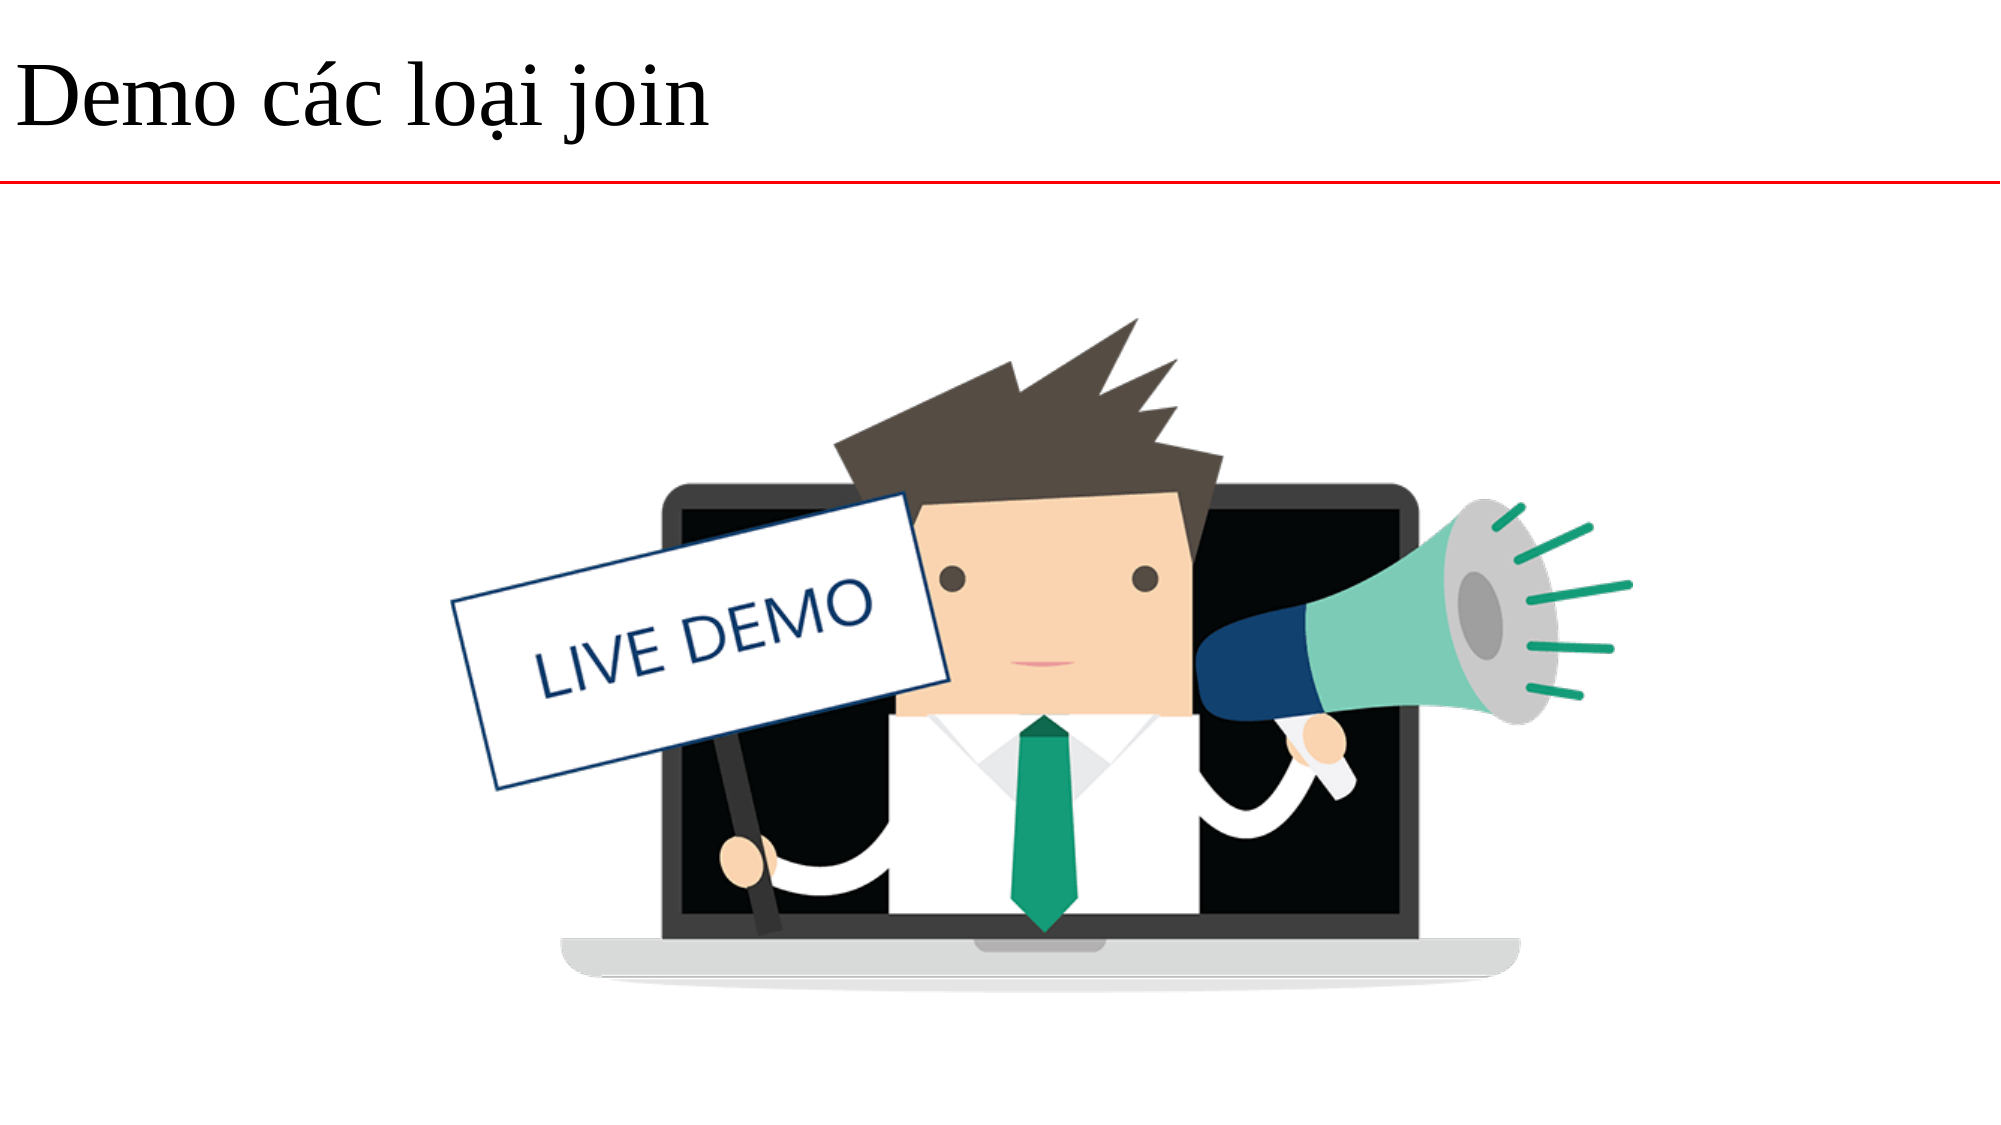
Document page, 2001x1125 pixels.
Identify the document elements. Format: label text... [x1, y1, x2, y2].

picture [450, 318, 1634, 993]
text_box Demo các loại join [0, 26, 1772, 153]
